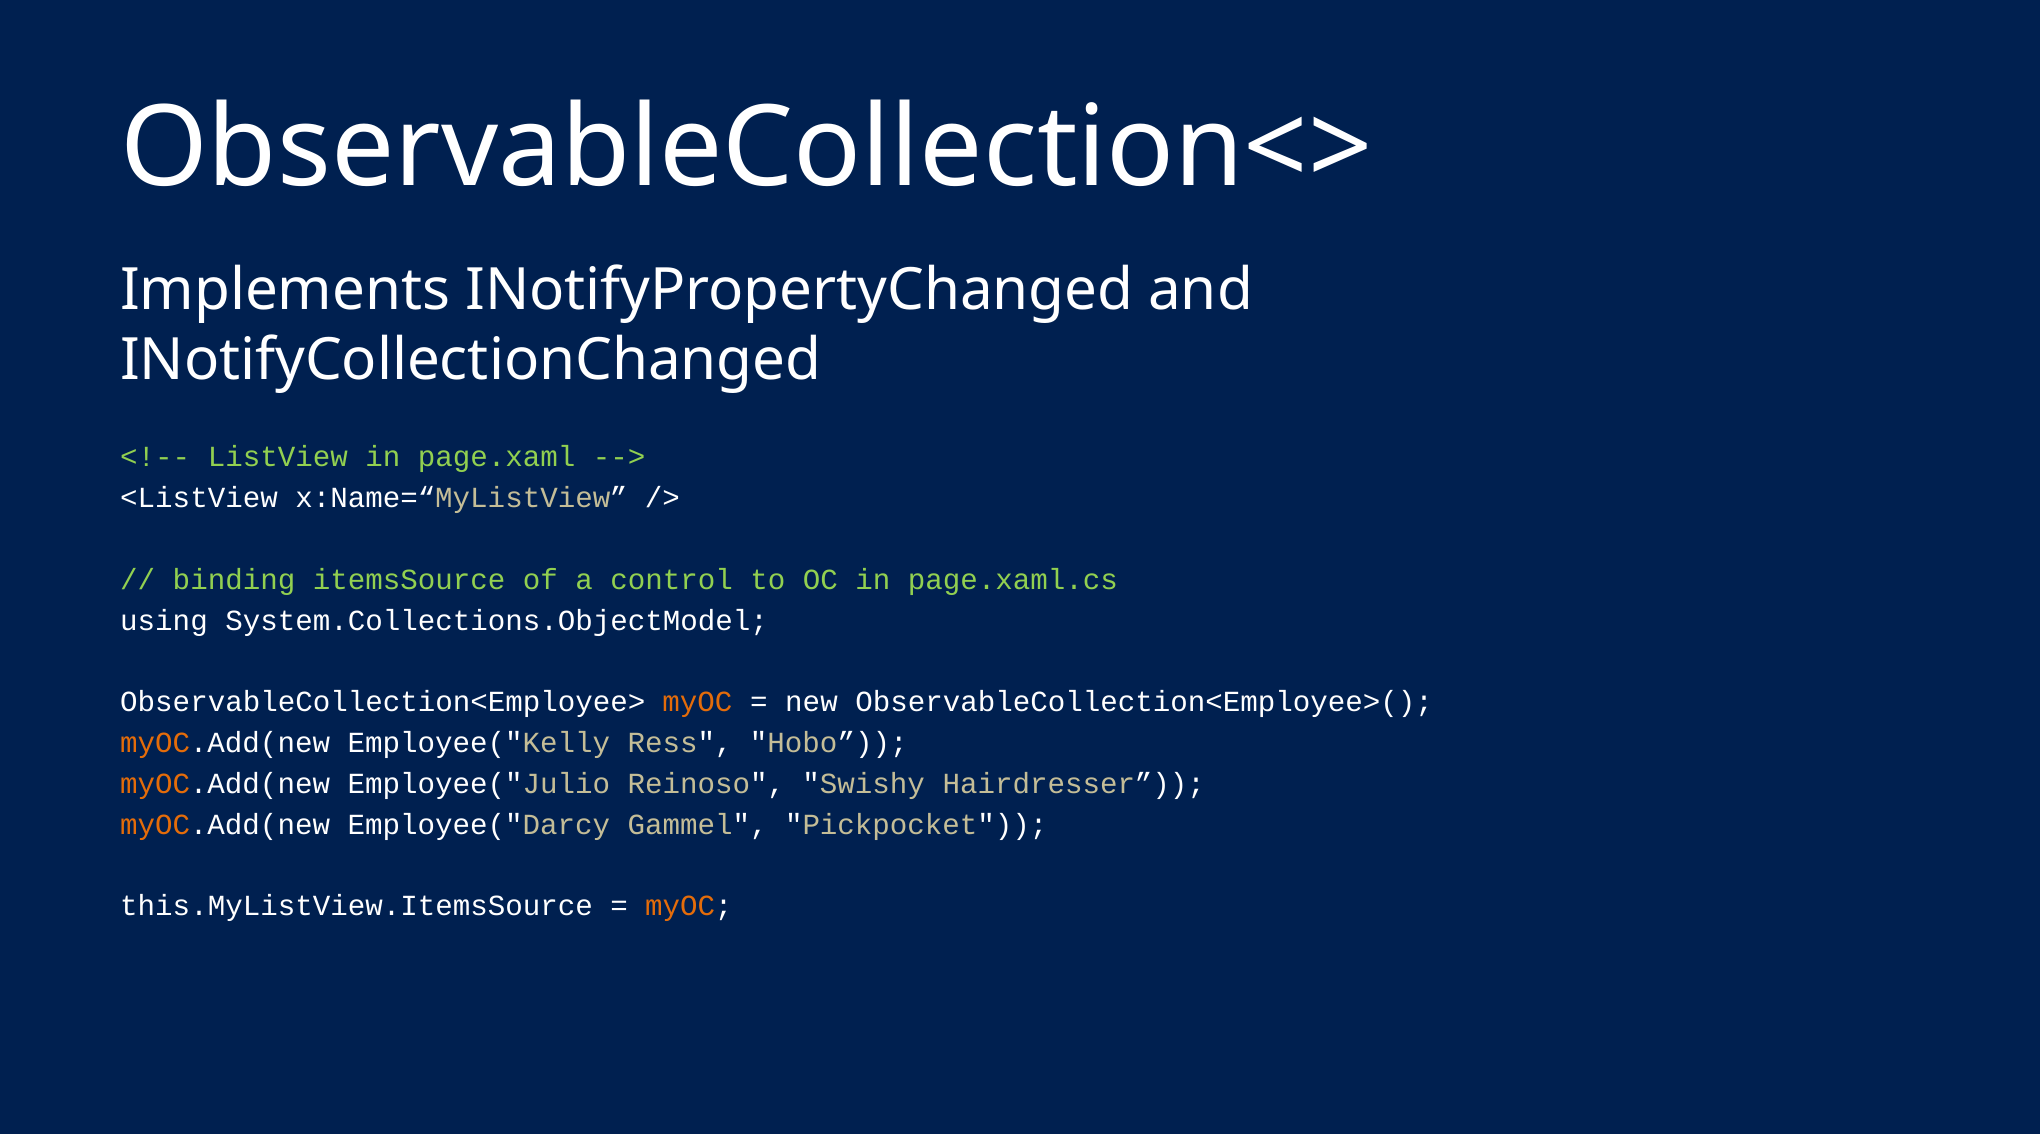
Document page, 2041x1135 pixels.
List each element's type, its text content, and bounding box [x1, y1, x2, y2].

title ObservableCollection<> [101, 45, 1939, 235]
list Implements INotifyPropertyChanged and INotifyCollectionChanged <!-- ListView in page.xaml --> <ListView x:Name=“MyListView” /> // binding itemsSource of a control to OC in page.xaml.cs using System.Collections.ObjectModel; ObservableCollection<Employee> myOC = new ObservableCollection<Employee>(); myOC.Add(new Employee("Kelly Ress", "Hobo”)); myOC.Add(new Employee("Julio Reinoso", "Swishy Hairdresser”)); myOC.Add(new Employee("Darcy Gammel", "Pickpocket")); this.MyListView.ItemsSource = myOC; [101, 242, 1938, 1068]
